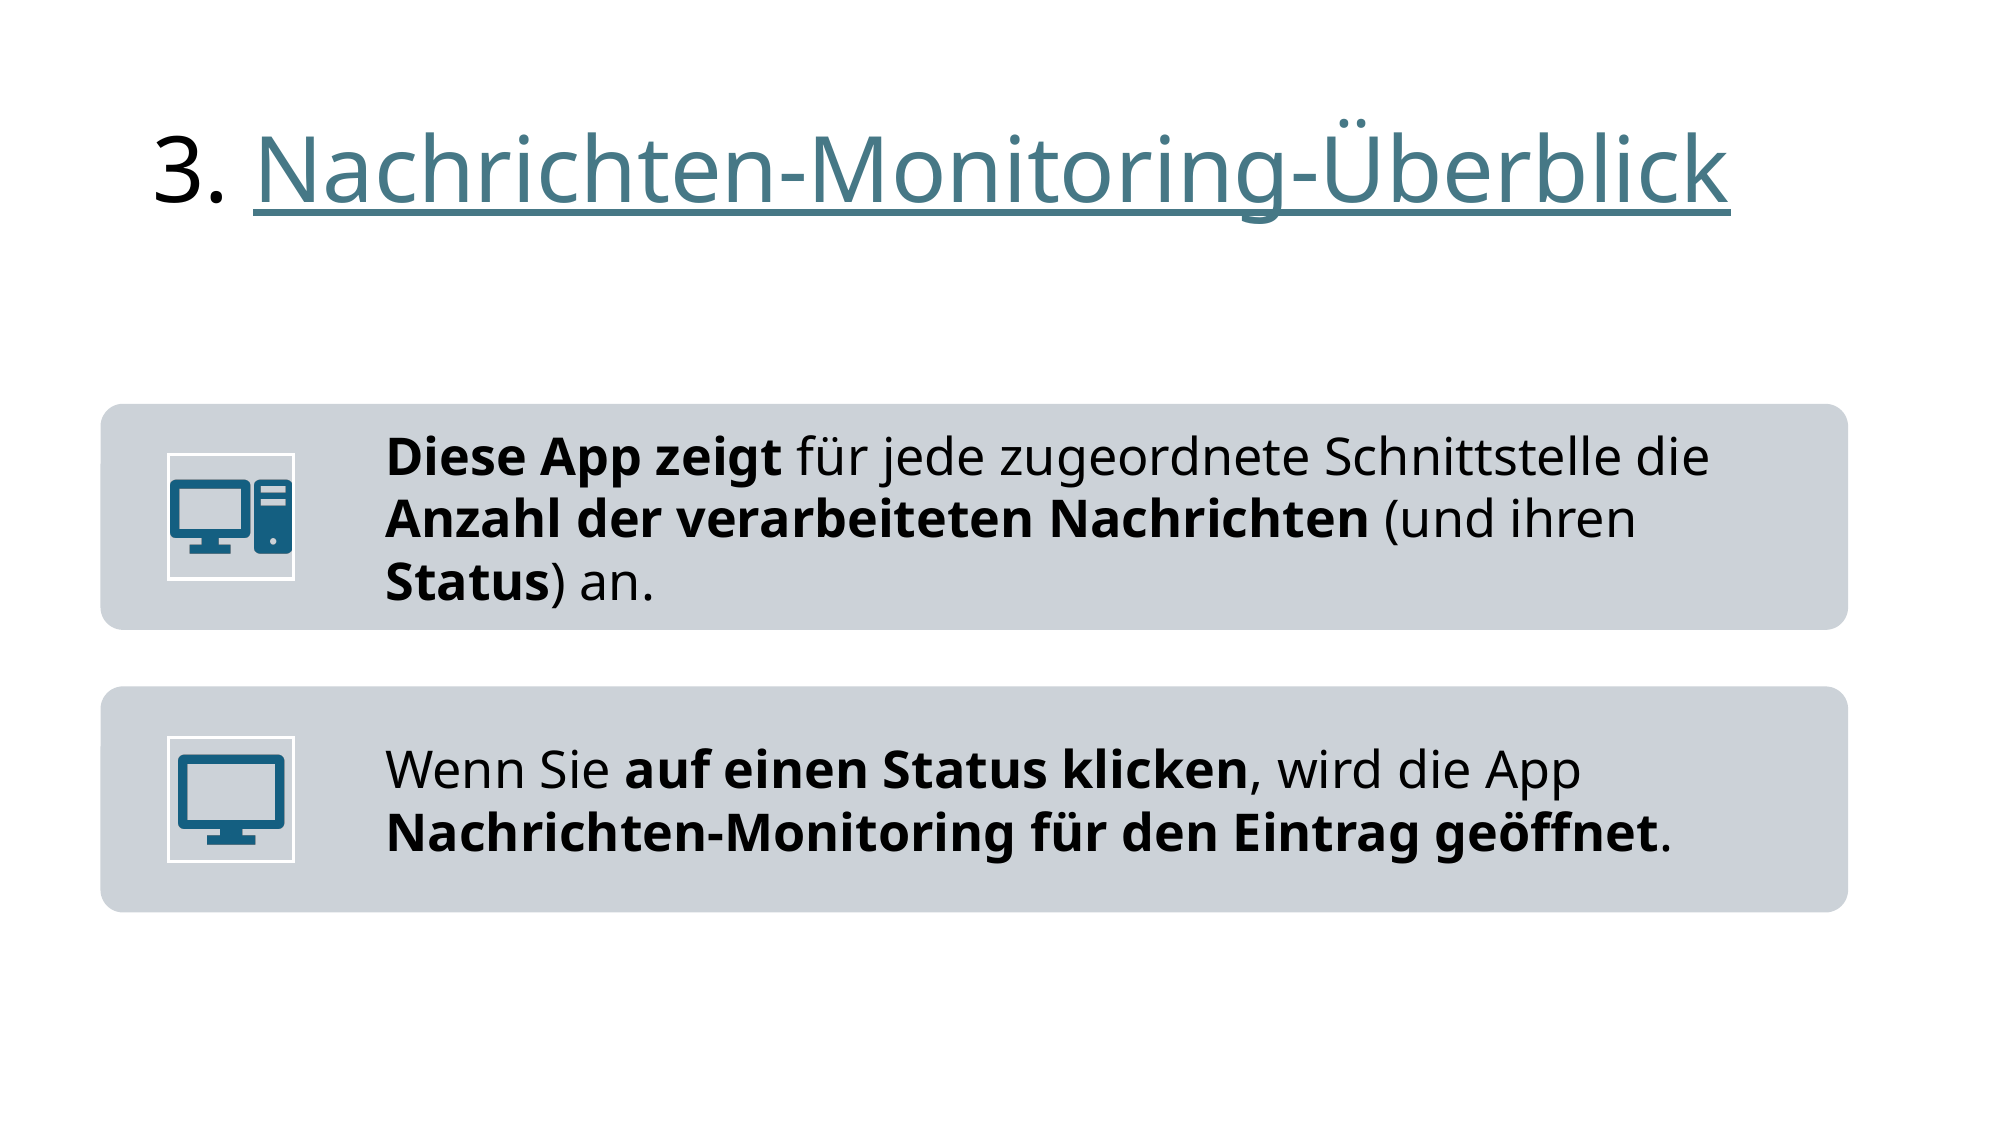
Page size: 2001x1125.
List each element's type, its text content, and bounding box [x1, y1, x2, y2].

title 3. Nachrichten-Monitoring-Überblick [137, 59, 1863, 278]
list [99, 280, 1849, 1036]
